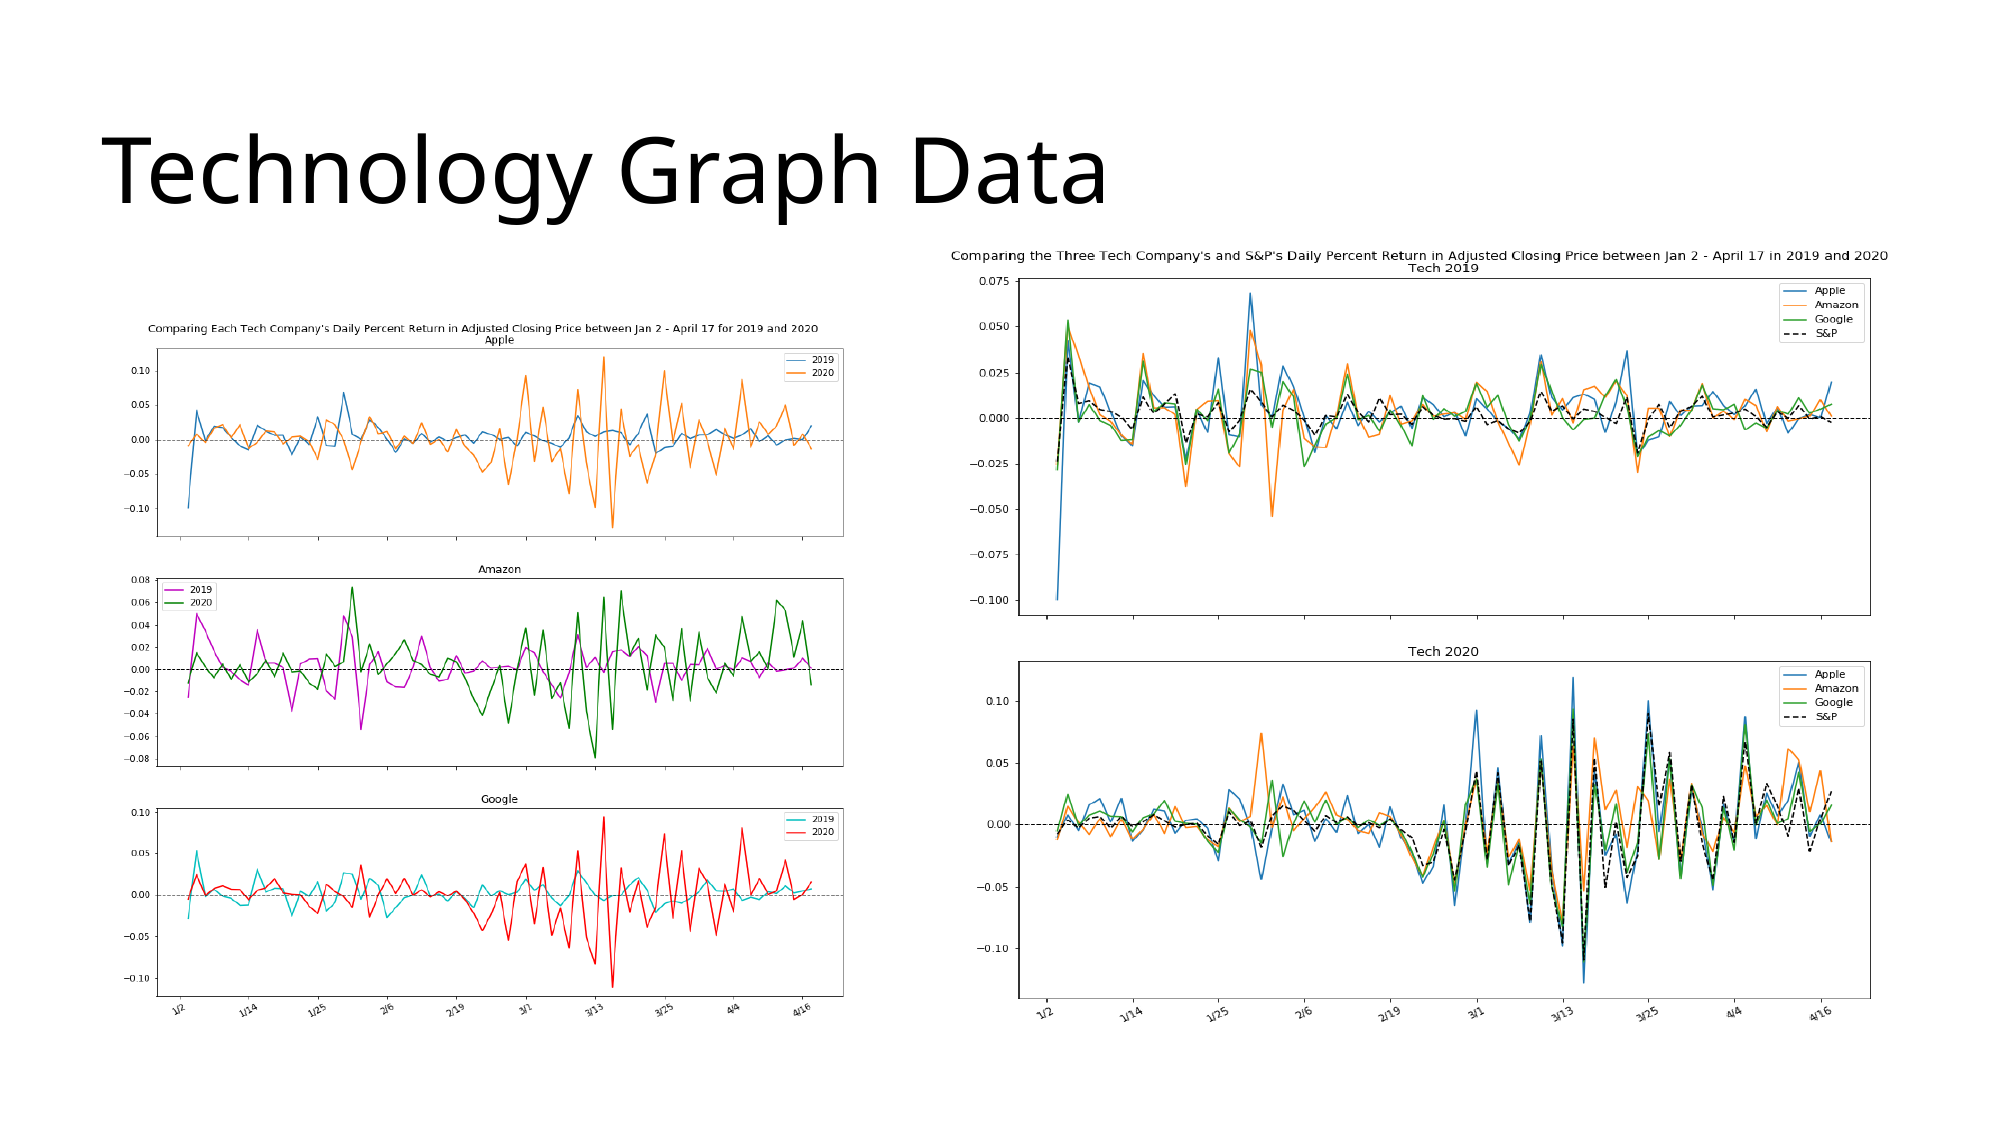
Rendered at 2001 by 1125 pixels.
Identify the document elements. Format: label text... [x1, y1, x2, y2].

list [96, 309, 869, 1044]
picture [936, 234, 1904, 1052]
title Technology Graph Data [86, 64, 1812, 283]
